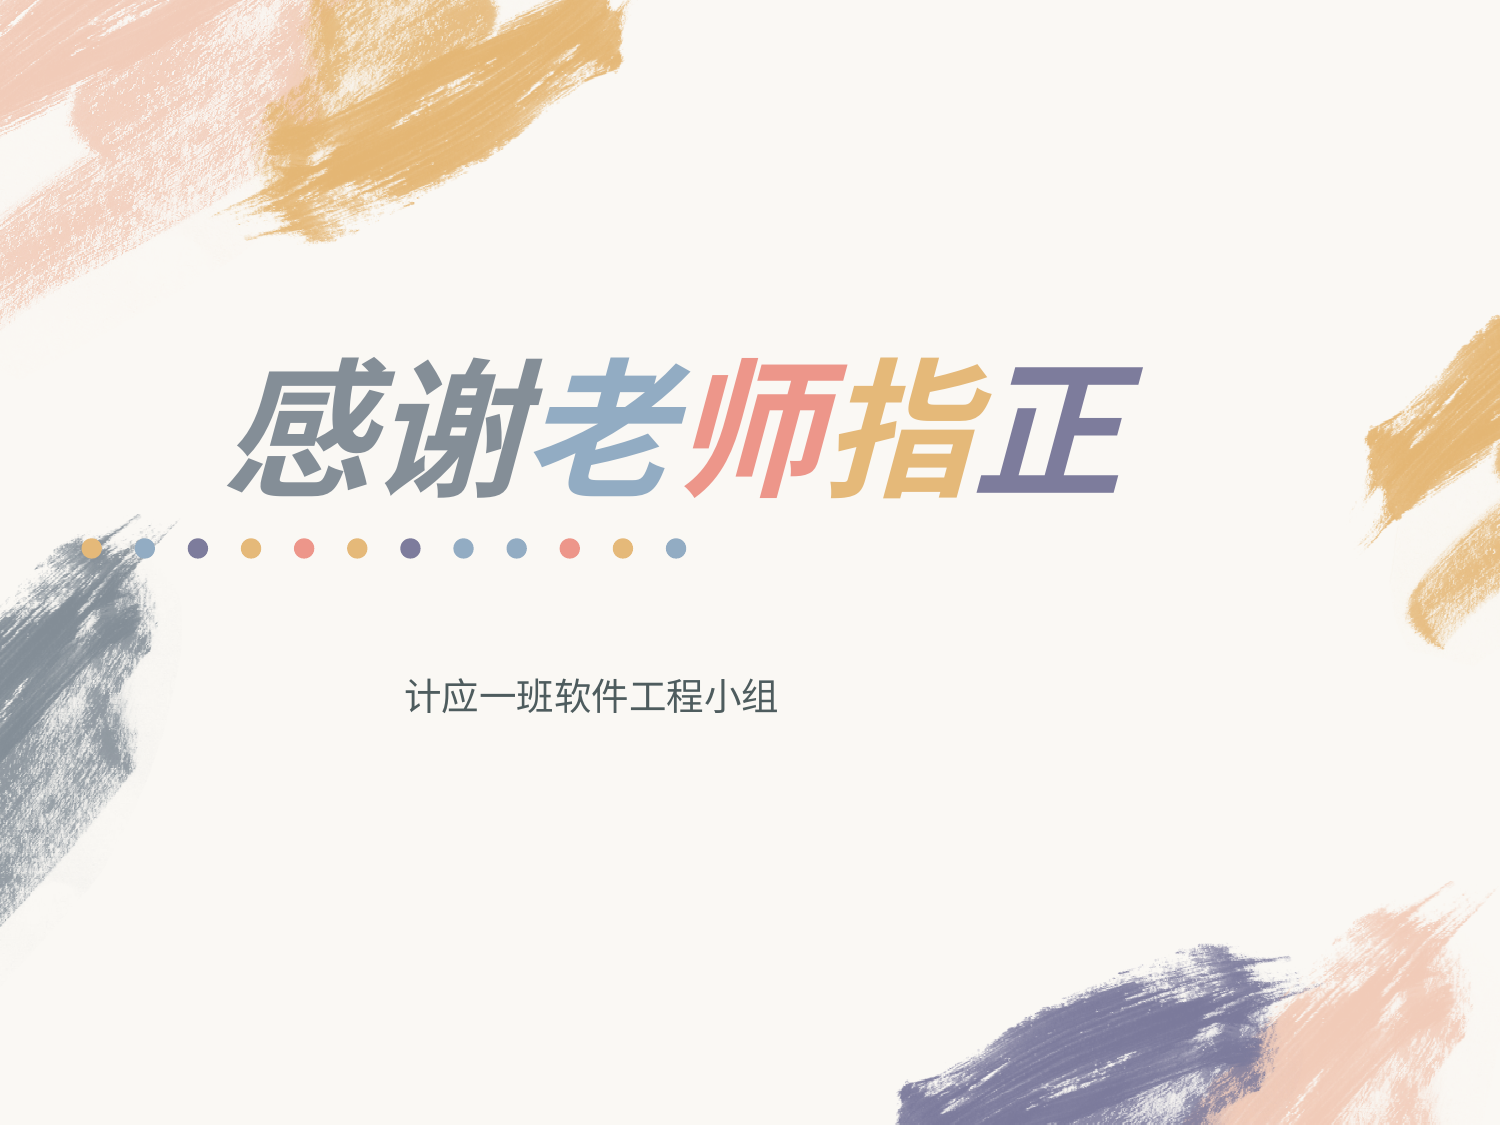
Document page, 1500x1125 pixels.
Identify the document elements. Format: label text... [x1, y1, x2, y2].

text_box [81, 538, 687, 559]
text_box 计应一班软件工程小组 [389, 665, 1156, 725]
text_box 感谢老师指正 [208, 327, 1249, 523]
picture [0, 0, 1500, 1125]
